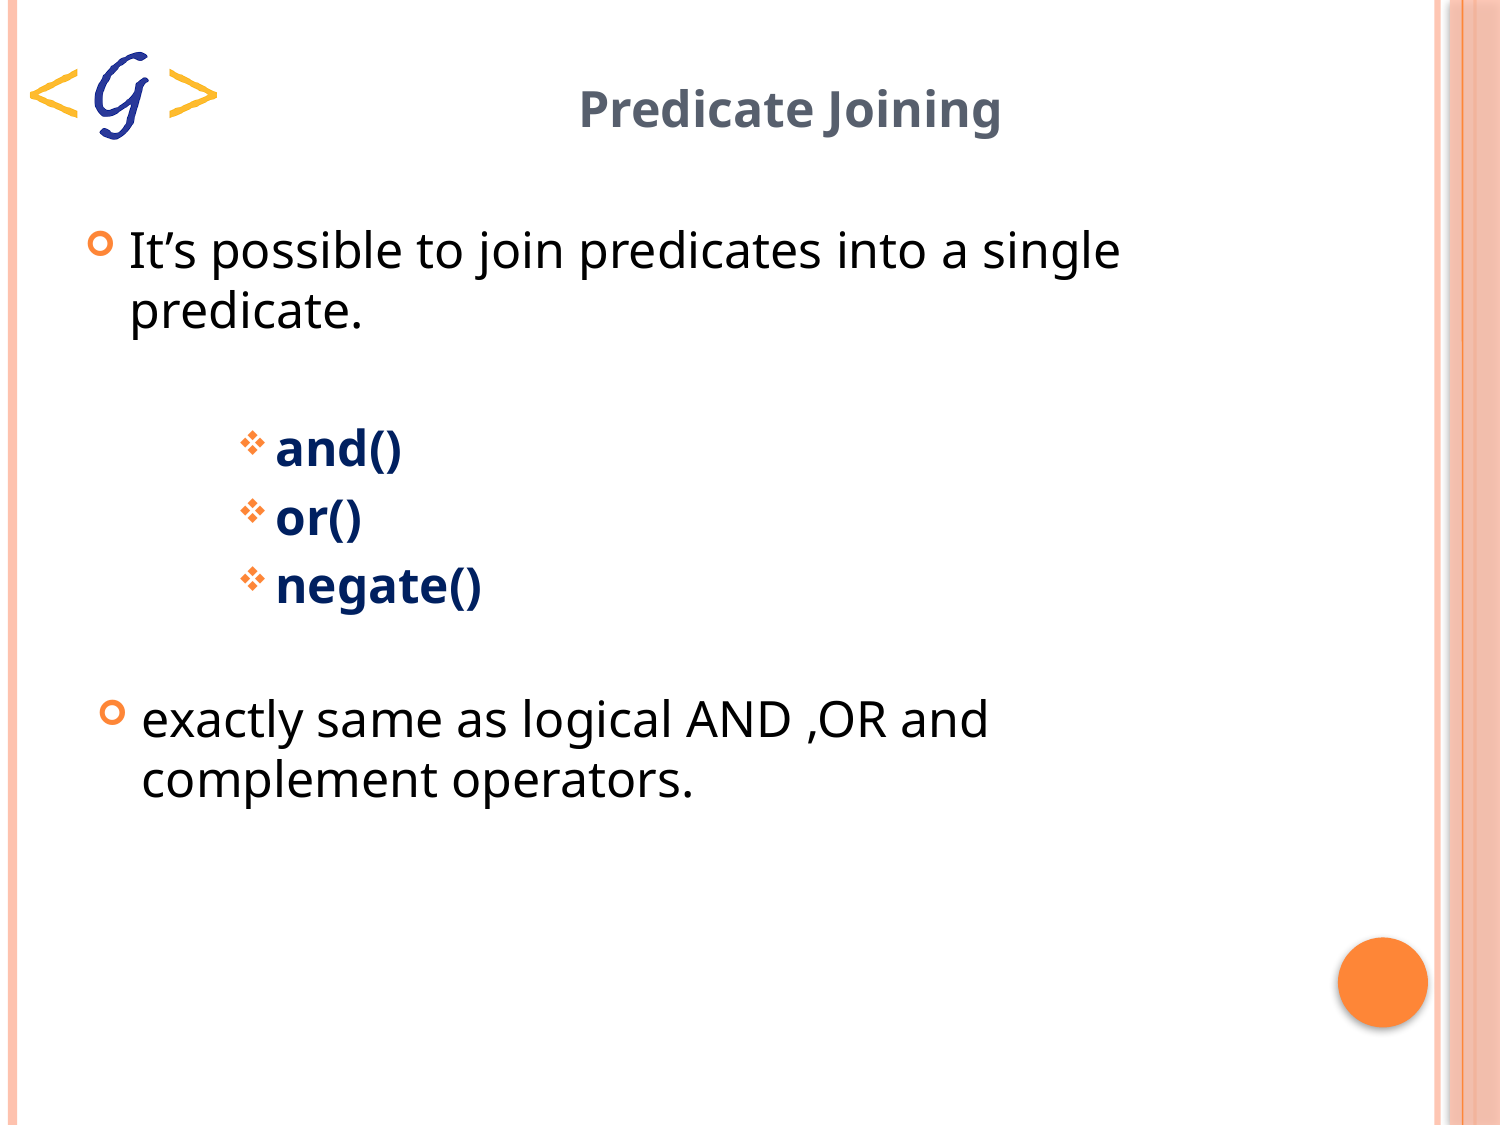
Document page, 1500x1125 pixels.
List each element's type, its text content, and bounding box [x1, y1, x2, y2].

text_box exactly same as logical AND ,OR and complement operators. [82, 679, 1307, 844]
picture [22, 0, 224, 200]
text_box Predicate Joining [257, 70, 1325, 200]
text_box and() or() negate() [222, 410, 610, 621]
list It’s possible to join predicates into a single predicate. [70, 210, 1296, 422]
